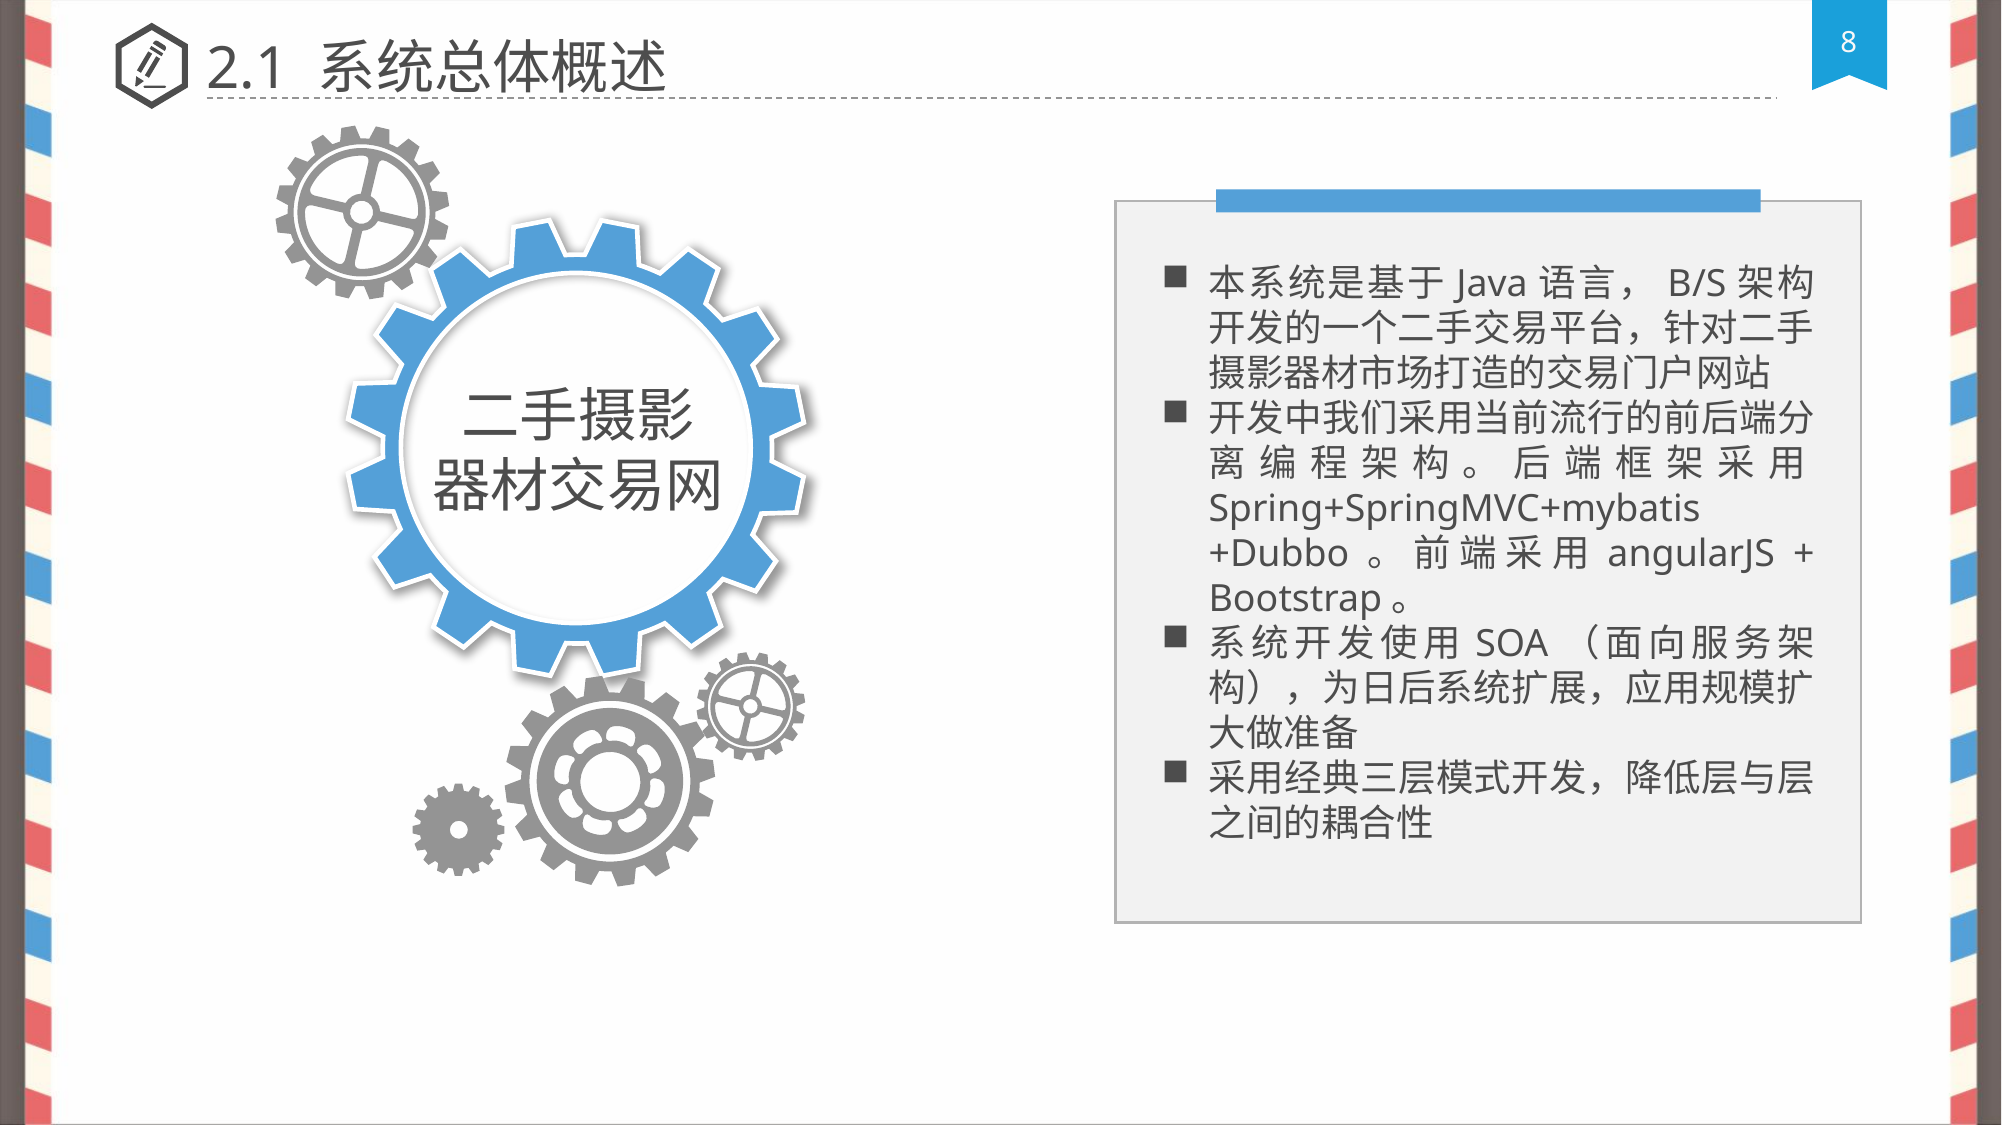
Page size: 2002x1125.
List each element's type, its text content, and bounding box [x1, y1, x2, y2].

text_box [347, 220, 804, 676]
text_box [412, 783, 505, 876]
text_box 2.1 系统总体概述 [206, 29, 806, 97]
text_box [275, 125, 450, 300]
text_box [115, 22, 188, 109]
text_box [696, 652, 806, 761]
text_box 本系统是基于Java语言，B/S架构开发的一个二手交易平台，针对二手摄影器材市场打造的交易门户网站 开发中我们采用当前流行的前后端分离编程架构。后端框架采用Spring+SpringMVC+mybatis +Dubbo。前端采用angularJS + Bootstrap。 系统开发使用SOA（面向服务架构），为日后系统扩展，应用规模扩大做准备 采用经典三层模式开发，降低层与层之间的耦合性 [1146, 251, 1830, 852]
text_box [1115, 201, 1861, 923]
text_box 二手摄影 器材交易网 [417, 370, 739, 526]
text_box [1216, 189, 1761, 213]
text_box [504, 675, 716, 887]
picture [0, 0, 2002, 1125]
